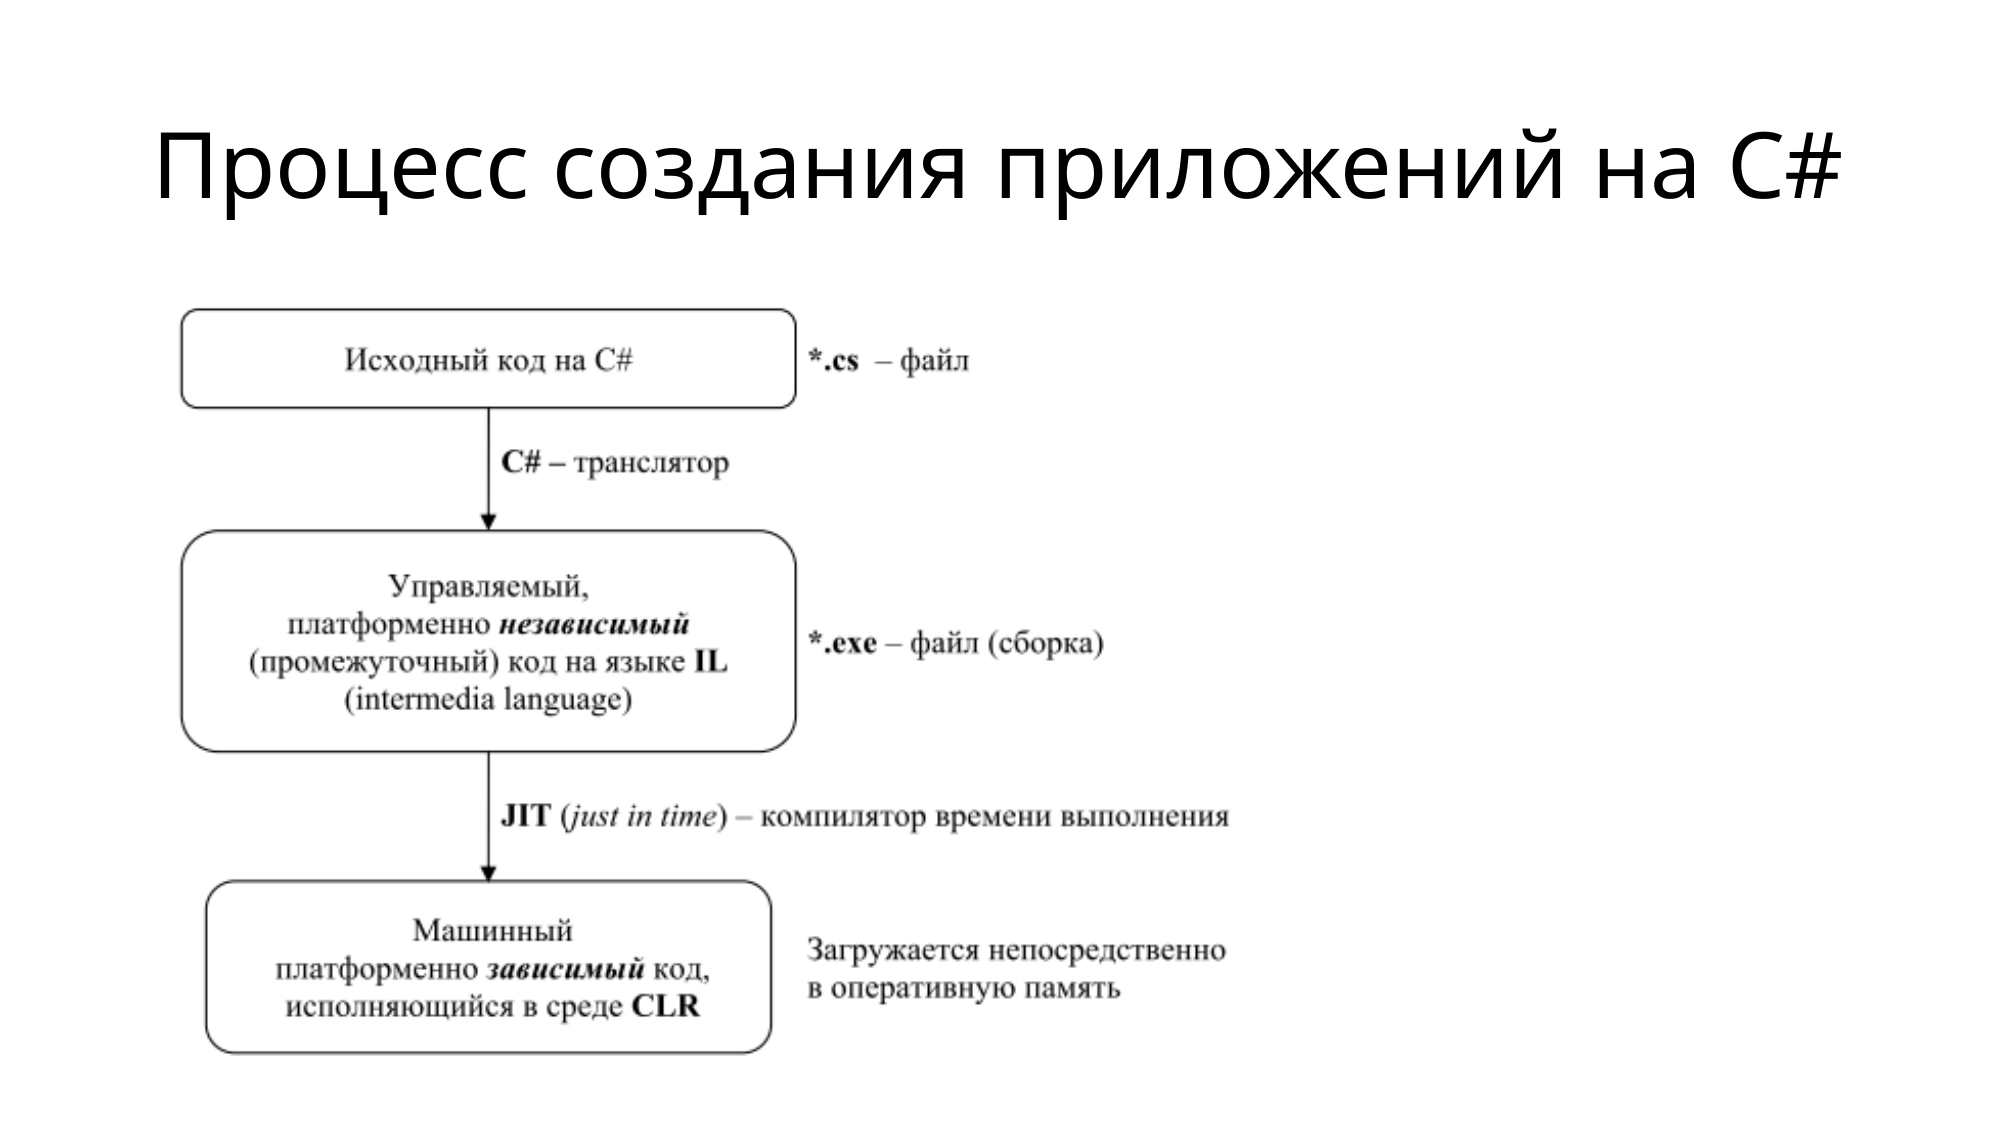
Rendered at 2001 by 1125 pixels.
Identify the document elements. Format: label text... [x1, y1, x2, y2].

title Процесс создания приложений на C# [137, 59, 1863, 278]
picture [137, 277, 1257, 1066]
